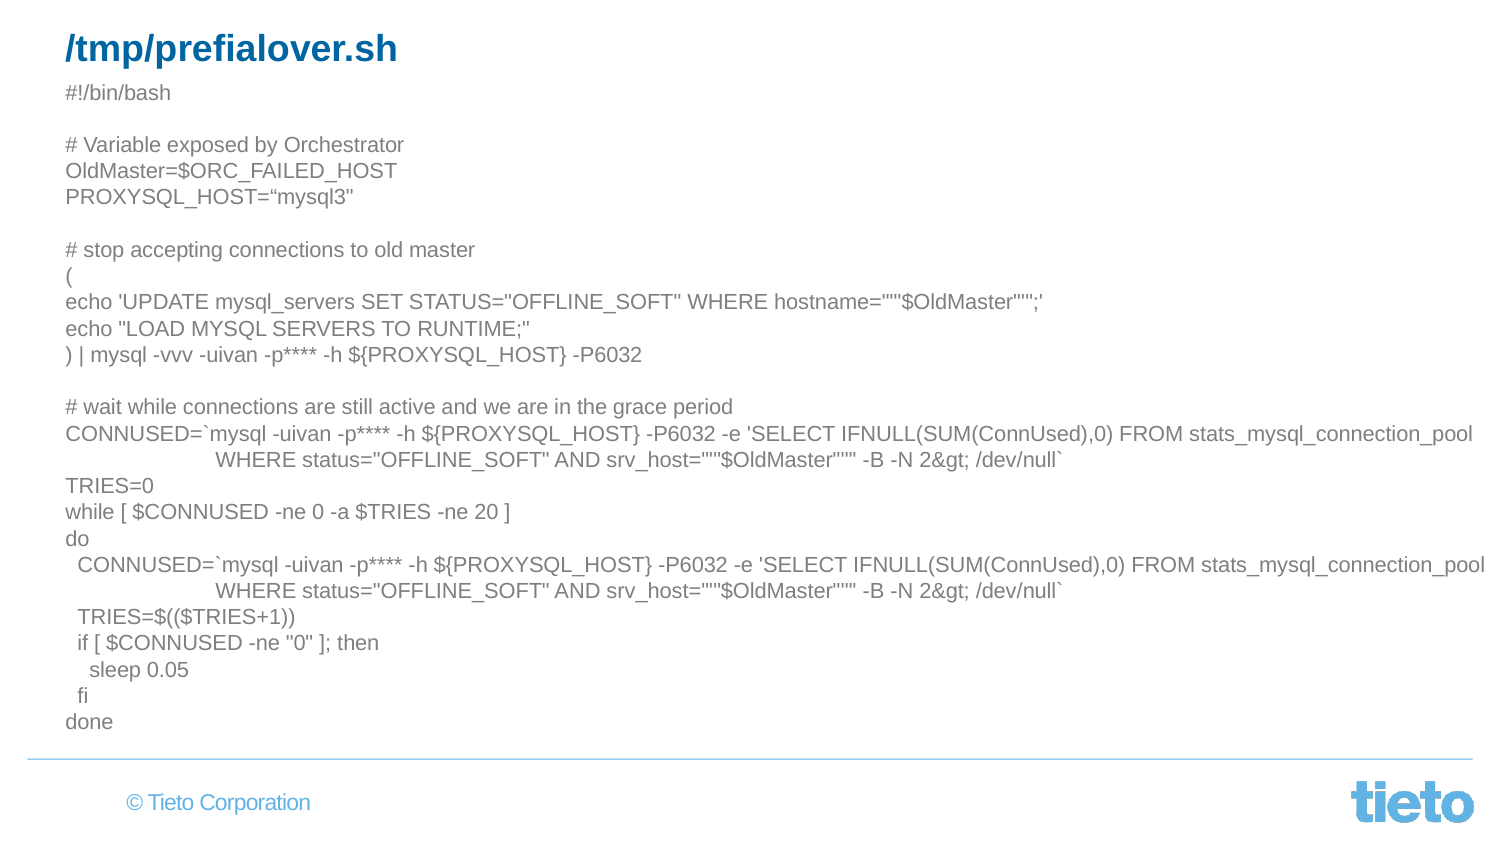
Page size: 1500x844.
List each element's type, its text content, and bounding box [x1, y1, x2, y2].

title /tmp/prefialover.sh [64, 23, 1335, 70]
picture [1350, 781, 1475, 823]
text_box #!/bin/bash # Variable exposed by Orchestrator OldMaster=$ORC_FAILED_HOST PROXYSQL_HOST=“mysql3" # stop accepting connections to old master ( echo 'UPDATE mysql_servers SET STATUS="OFFLINE_SOFT" WHERE hostname="'"$OldMaster"'";' echo "LOAD MYSQL SERVERS TO RUNTIME;" ) | mysql -vvv -uivan -p**** -h ${PROXYSQL_HOST} -P6032 # wait while connections are still active and we are in the grace period CONNUSED=`mysql -uivan -p**** -h ${PROXYSQL_HOST} -P6032 -e 'SELECT IFNULL(SUM(ConnUsed),0) FROM stats_mysql_connection_pool WHERE status="OFFLINE_SOFT" AND srv_host="'"$OldMaster"'"' -B -N 2&gt; /dev/null` TRIES=0 while [ $CONNUSED -ne 0 -a $TRIES -ne 20 ] do CONNUSED=`mysql -uivan -p**** -h ${PROXYSQL_HOST} -P6032 -e 'SELECT IFNULL(SUM(ConnUsed),0) FROM stats_mysql_connection_pool WHERE status="OFFLINE_SOFT" AND srv_host="'"$OldMaster"'"' -B -N 2&gt; /dev/null` TRIES=$(($TRIES+1)) if [ $CONNUSED -ne "0" ]; then sleep 0.05 fi done [50, 70, 1500, 742]
